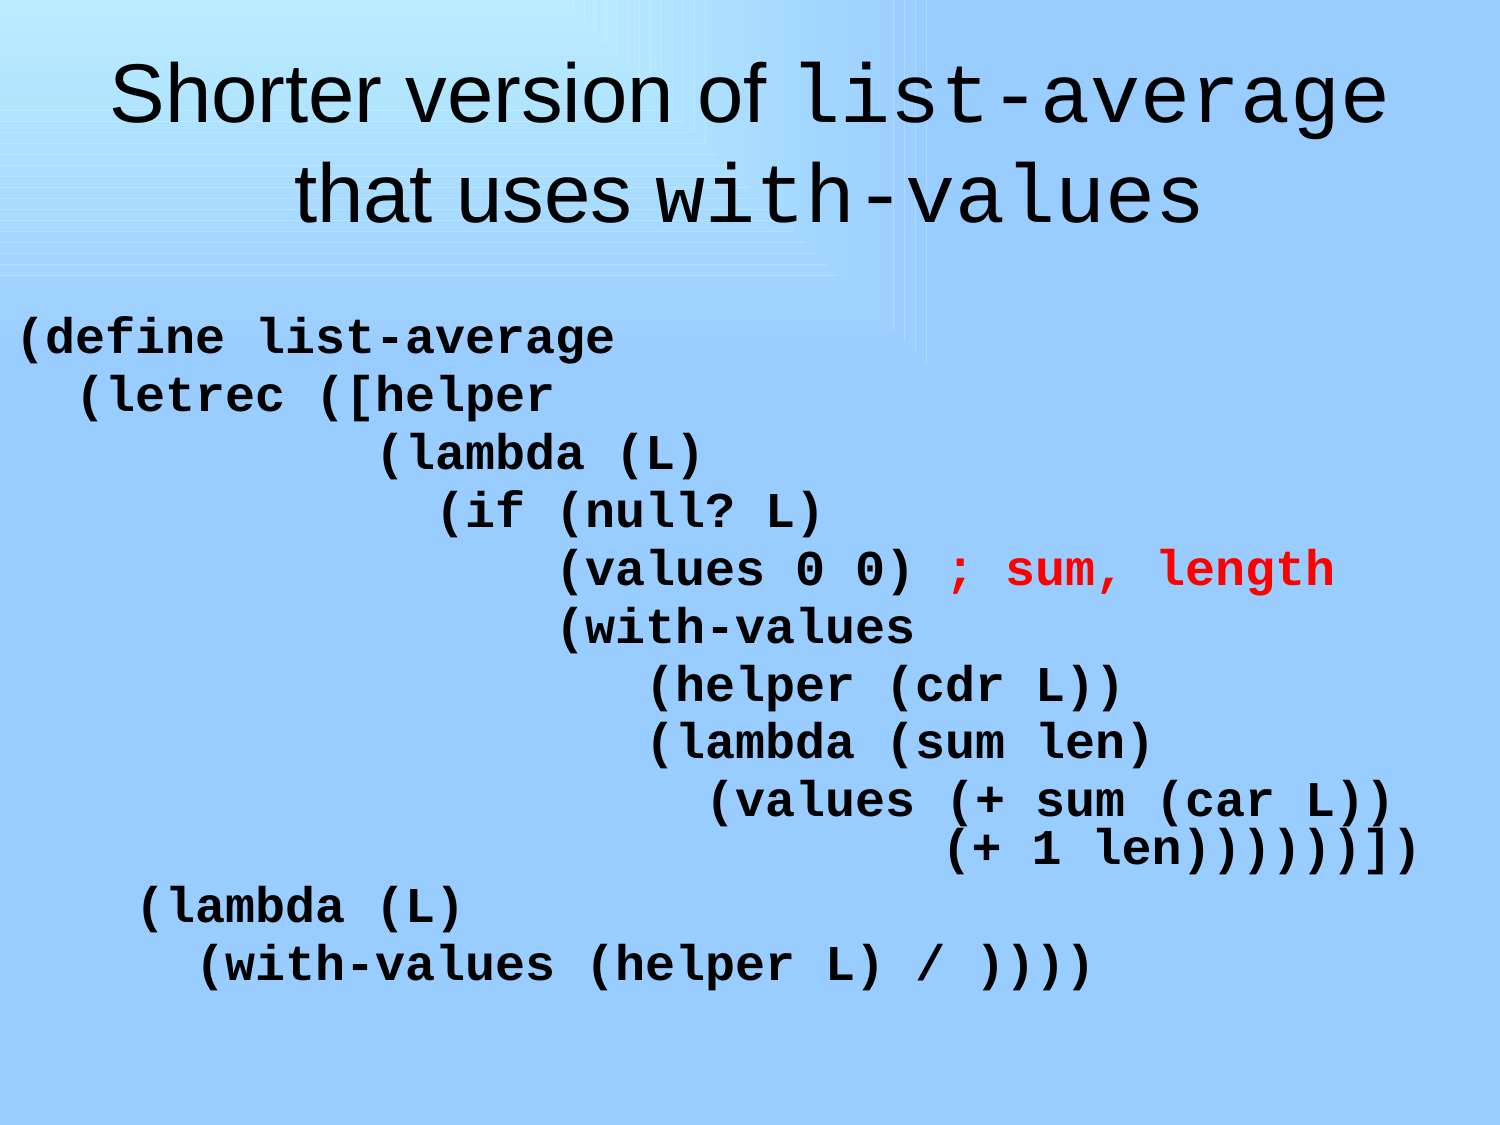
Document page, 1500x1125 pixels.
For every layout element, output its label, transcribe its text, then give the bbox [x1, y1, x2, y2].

title Shorter version of list-average that uses with-values [74, 44, 1426, 233]
list (define list-average (letrec ([helper (lambda (L) (if (null? L) (values 0 0) ; sum, length (with-values (helper (cdr L)) (lambda (sum len) (values (+ sum (car L)) (+ 1 len))))))]) (lambda (L) (with-values (helper L) / )))) [0, 307, 1463, 1051]
